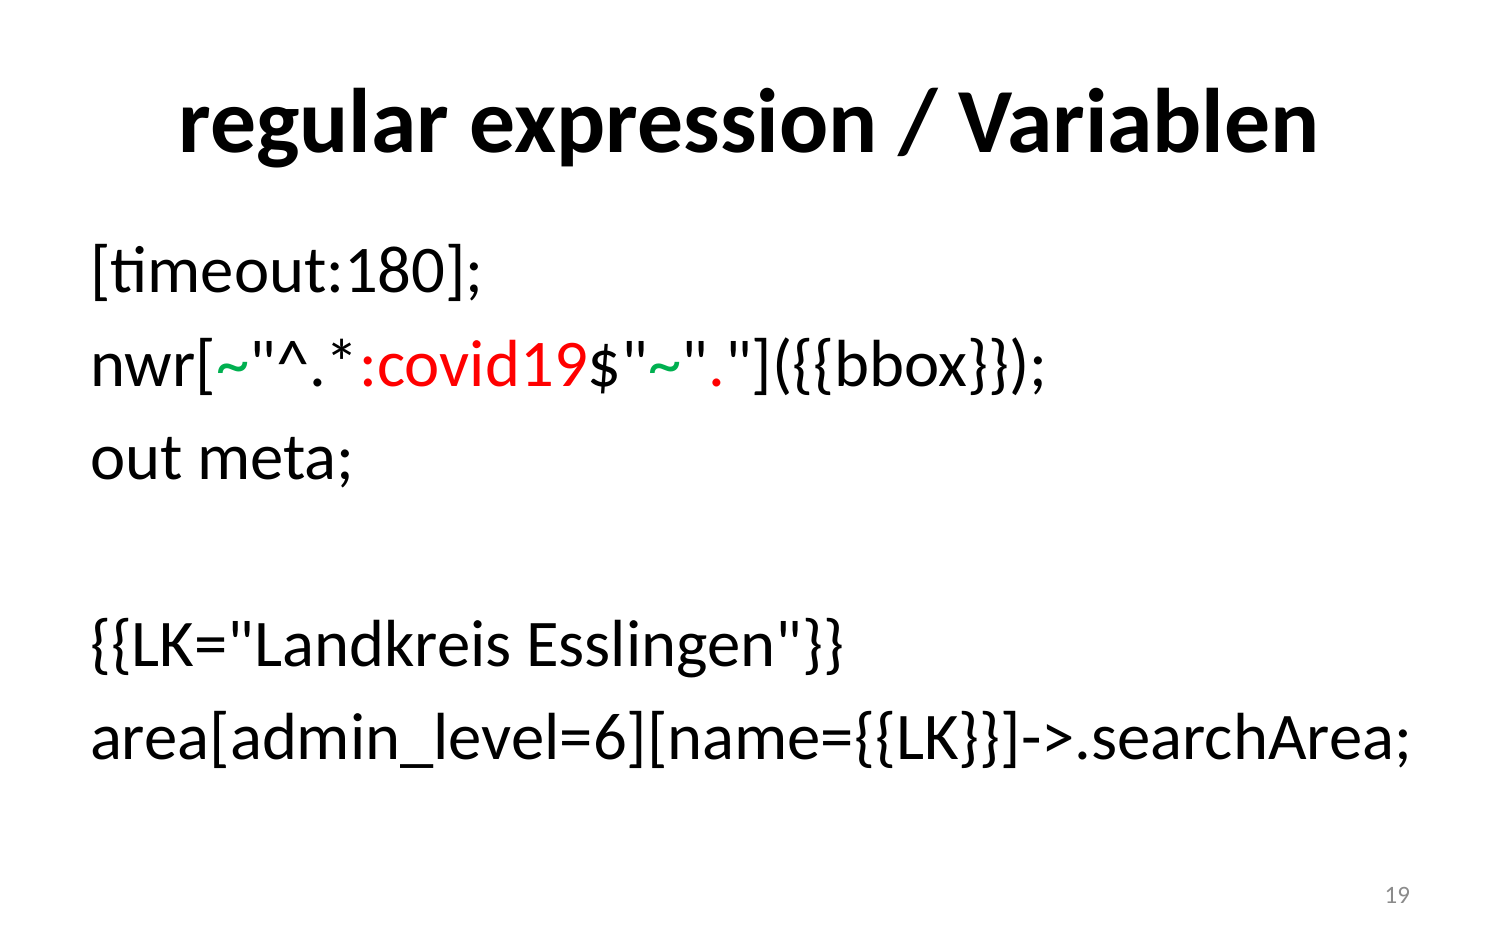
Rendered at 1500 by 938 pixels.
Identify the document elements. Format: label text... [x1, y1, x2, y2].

list [timeout:180]; nwr[~"^.*:covid19$"~"."]({{bbox}}); out meta; {{LK="Landkreis Esslingen"}} area[admin_level=6][name={{LK}}]->.searchArea; [75, 218, 1459, 838]
slide_number 19 [1074, 868, 1425, 919]
title regular expression / Variablen [75, 37, 1425, 194]
